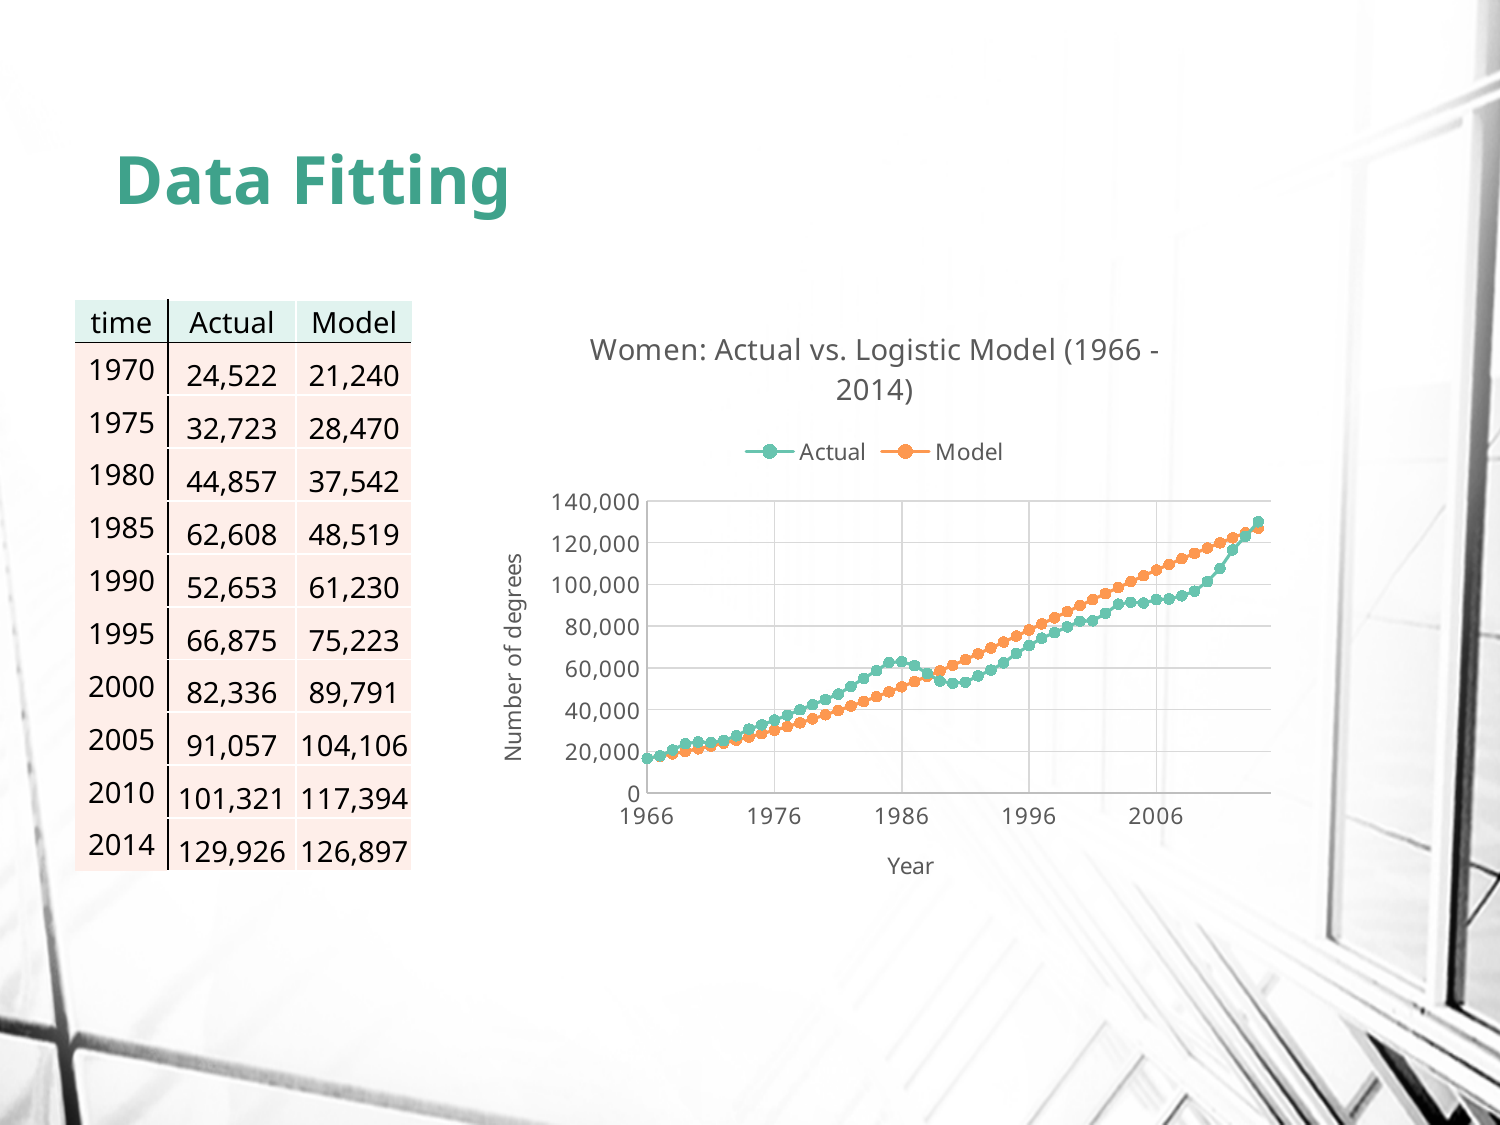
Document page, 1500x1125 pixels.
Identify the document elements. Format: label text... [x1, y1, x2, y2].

table_cell 52,653 [169, 555, 295, 606]
table_cell 21,240 [297, 343, 411, 394]
title Data Fitting [99, 50, 1169, 225]
table_cell 1985 [75, 501, 167, 554]
table_cell 2000 [75, 660, 167, 712]
table_cell 32,723 [169, 396, 295, 447]
table_cell 91,057 [169, 713, 295, 764]
table_cell 61,230 [297, 555, 411, 606]
table_cell 1970 [75, 343, 167, 395]
table_cell 2010 [75, 765, 167, 818]
table_cell 117,394 [297, 766, 411, 817]
table_cell 2014 [75, 818, 167, 871]
table_cell 104,106 [297, 713, 411, 764]
table_cell 75,223 [297, 608, 411, 659]
table_header time [75, 300, 167, 342]
table_cell 82,336 [169, 660, 295, 711]
picture [0, 0, 1500, 1125]
table_cell 129,926 [169, 819, 295, 870]
table_cell 1980 [75, 448, 167, 501]
table_cell 62,608 [169, 502, 295, 553]
table_header Actual [169, 301, 295, 342]
table_cell 2005 [75, 712, 167, 765]
table_cell 1990 [75, 554, 167, 607]
table_cell 66,875 [169, 608, 295, 659]
table_cell 28,470 [297, 396, 411, 447]
table_cell 101,321 [169, 766, 295, 817]
table_cell 1975 [75, 395, 167, 448]
table_header Model [297, 301, 412, 342]
table_cell 48,519 [297, 502, 411, 553]
chart [462, 299, 1288, 913]
table_cell 89,791 [297, 660, 411, 711]
table_cell 44,857 [169, 449, 295, 500]
table_cell 37,542 [297, 449, 411, 500]
table_cell 1995 [75, 607, 167, 660]
table_cell 24,522 [169, 343, 295, 394]
table_cell 126,897 [297, 819, 411, 870]
